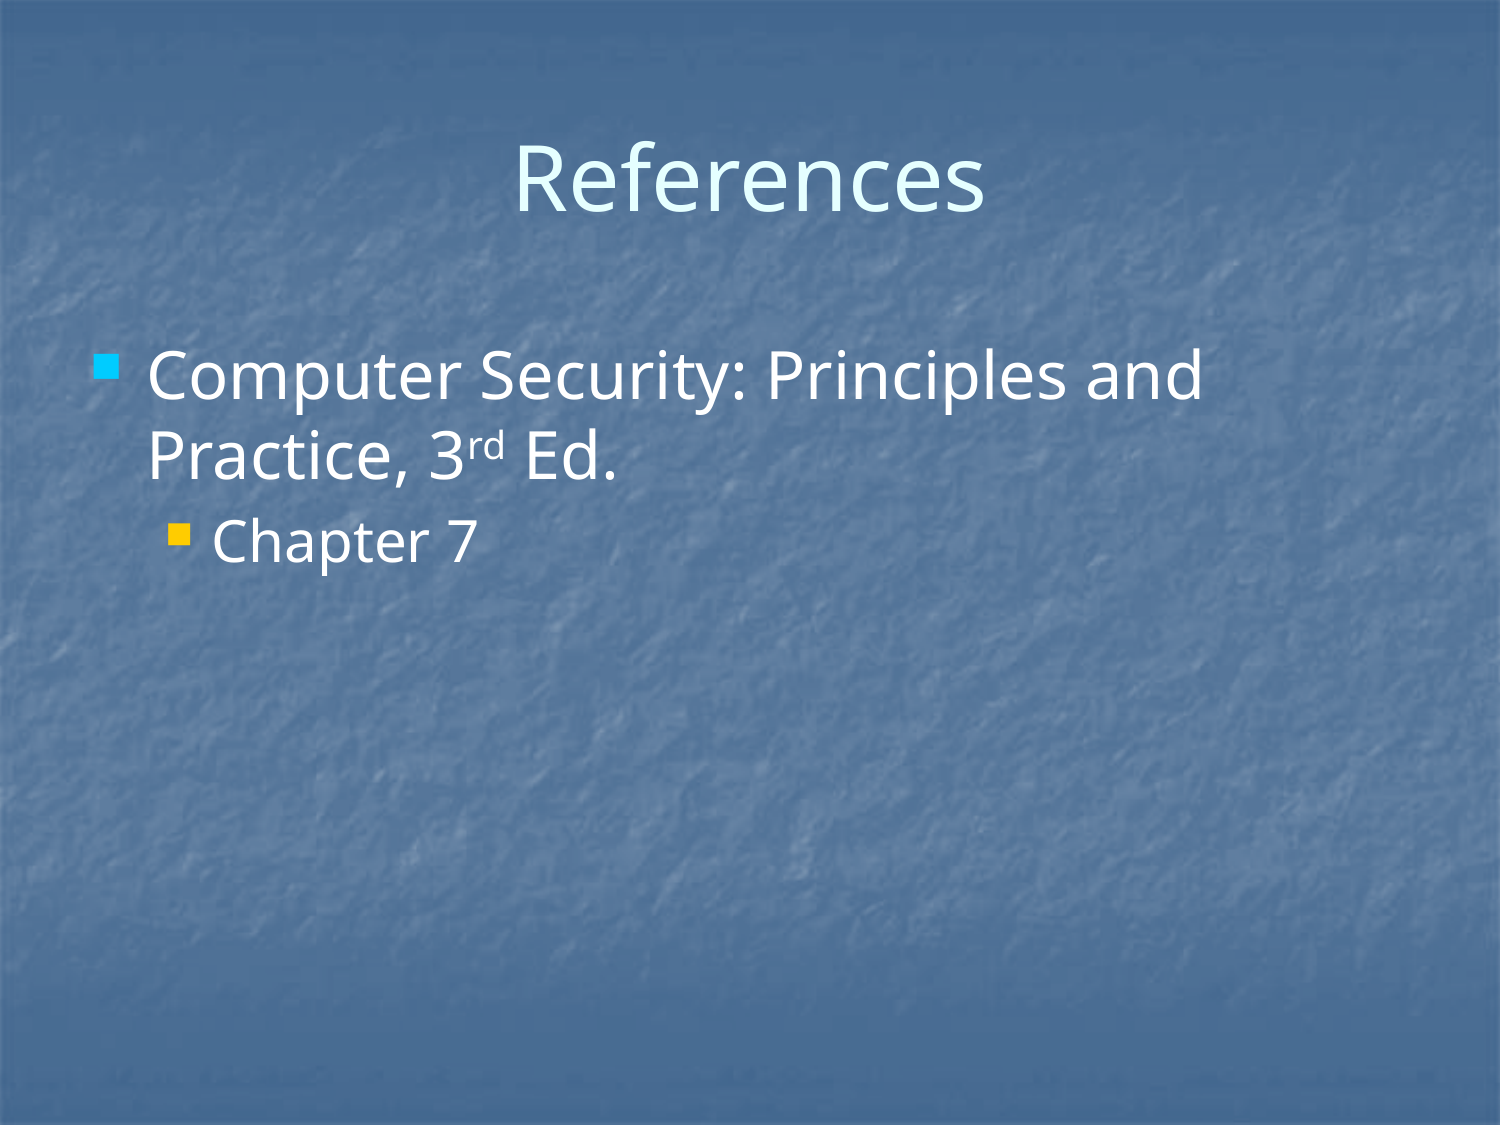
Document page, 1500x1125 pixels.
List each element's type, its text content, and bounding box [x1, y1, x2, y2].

list Computer Security: Principles and Practice, 3rd Ed. Chapter 7 [74, 324, 1426, 1001]
title References [74, 62, 1426, 288]
